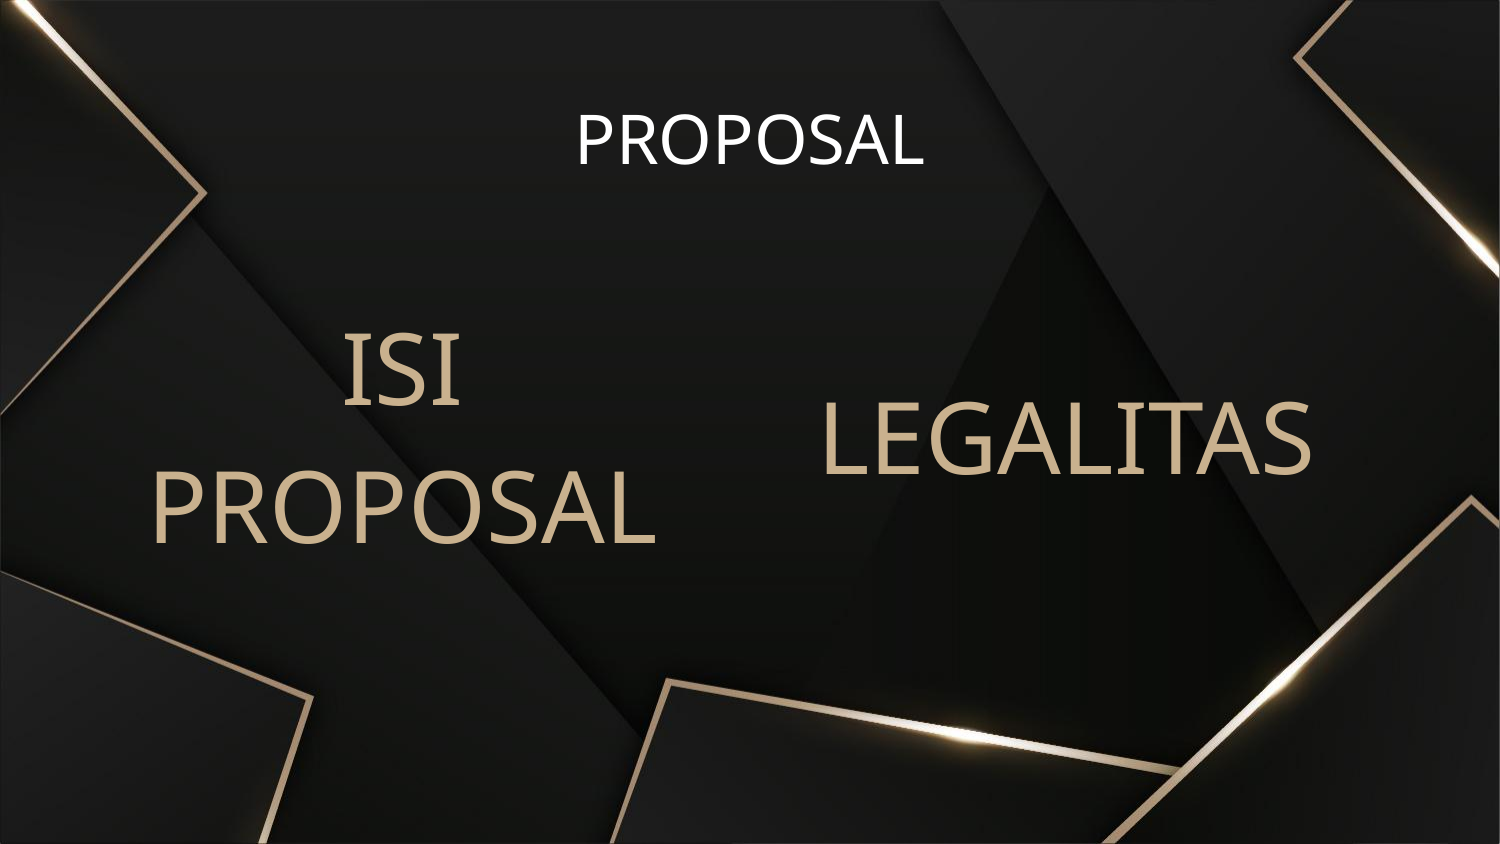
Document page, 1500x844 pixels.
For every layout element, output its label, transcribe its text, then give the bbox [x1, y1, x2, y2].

title ISI PROPOSAL [76, 340, 729, 511]
title LEGALITAS [772, 340, 1361, 511]
title PROPOSAL [113, 80, 1387, 192]
picture [0, 0, 1500, 844]
